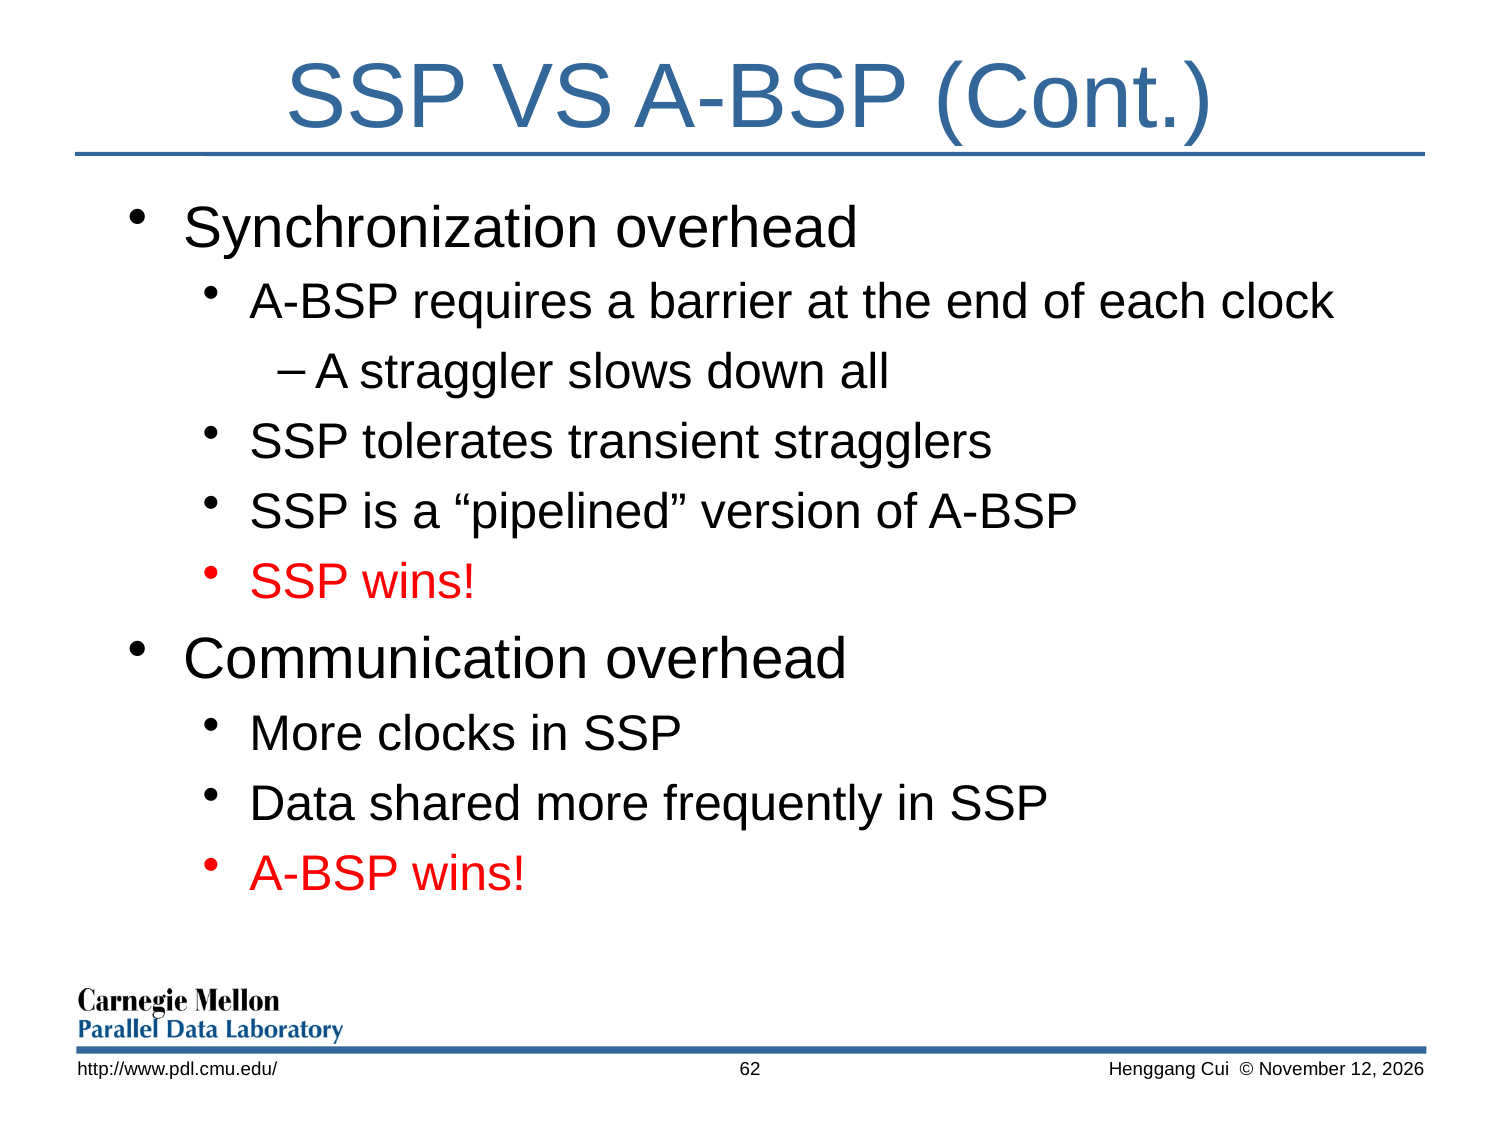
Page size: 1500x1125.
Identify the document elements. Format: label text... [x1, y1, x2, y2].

slide_number 62 [603, 1048, 897, 1084]
list Synchronization overhead A-BSP requires a barrier at the end of each clock A straggler slows down all SSP tolerates transient stragglers SSP is a “pipelined” version of A-BSP SSP wins! Communication overhead More clocks in SSP Data shared more frequently in SSP A-BSP wins! [112, 180, 1388, 944]
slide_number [1059, 1048, 1442, 1112]
picture [77, 979, 343, 1044]
title SSP VS A-BSP (Cont.) [0, 34, 1500, 148]
footer http://www.pdl.cmu.edu/ [60, 1048, 436, 1112]
